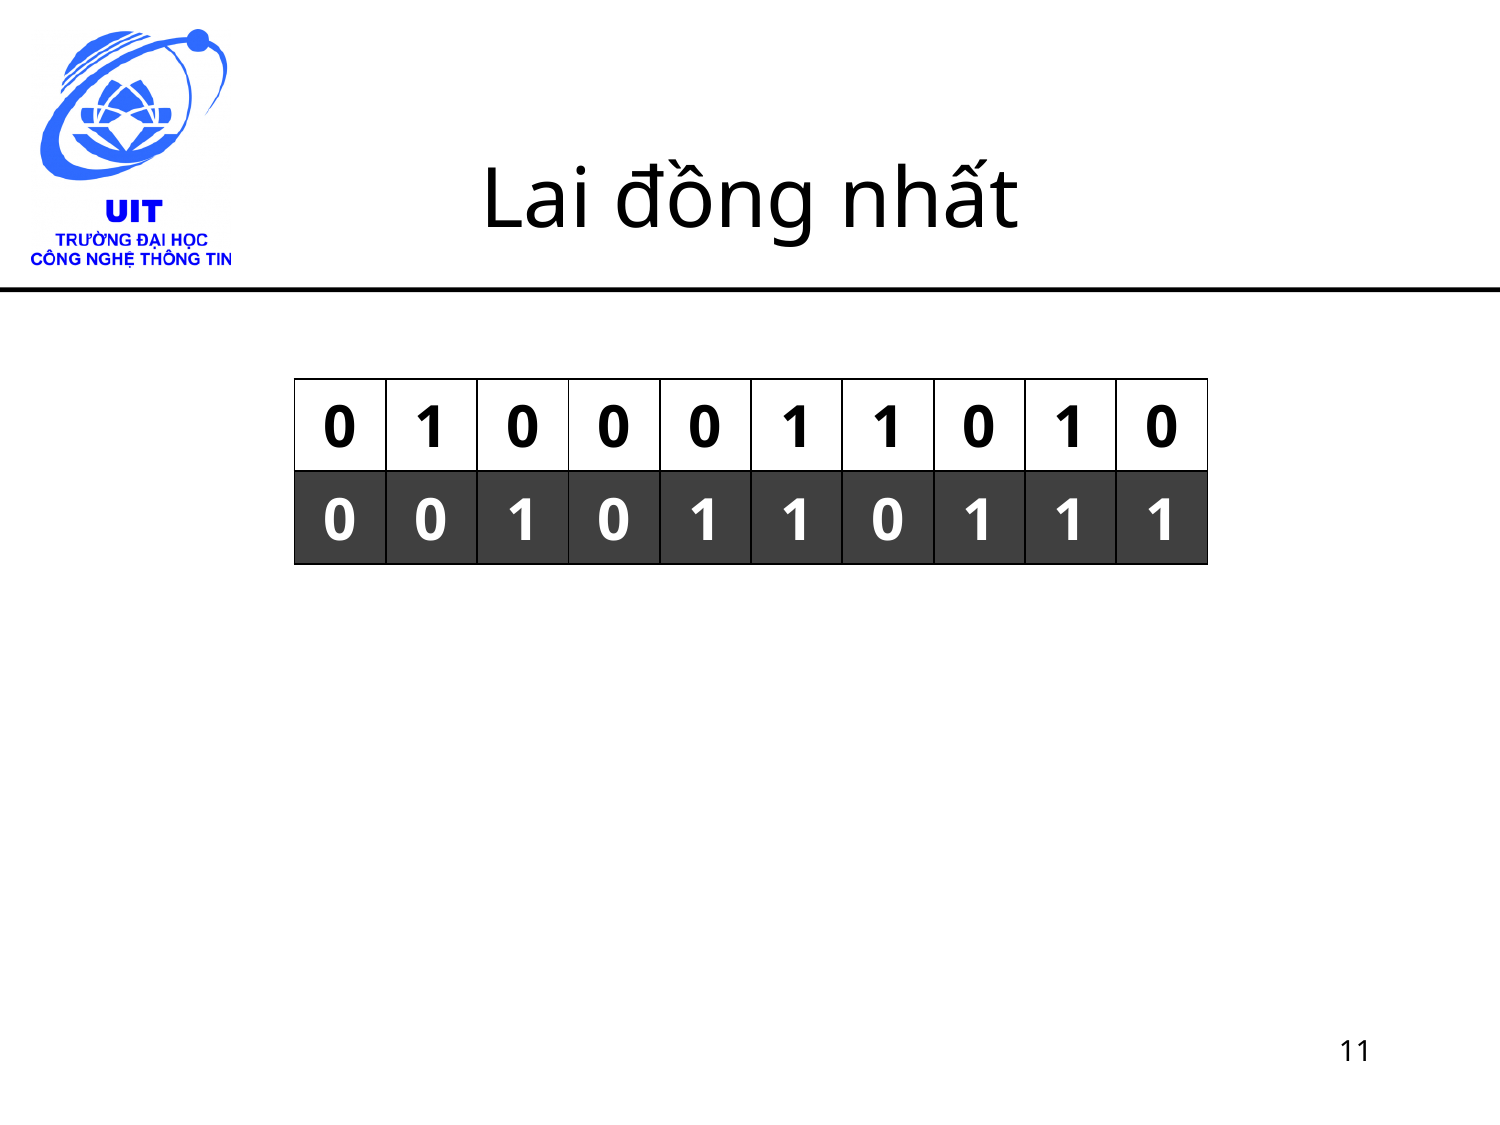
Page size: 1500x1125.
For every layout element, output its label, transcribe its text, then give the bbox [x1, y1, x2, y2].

table_cell 1 [1117, 472, 1207, 563]
table_cell 1 [752, 472, 841, 563]
table_cell 0 [295, 472, 385, 563]
title Lai đồng nhất [112, 99, 1388, 288]
table_cell 1 [661, 472, 750, 563]
table_cell 1 [478, 472, 568, 563]
table_header 1 [387, 380, 476, 470]
table_header 0 [569, 380, 659, 470]
table_cell 1 [935, 472, 1024, 563]
picture [31, 29, 231, 268]
table_cell 1 [1026, 472, 1115, 563]
table_header 1 [752, 380, 841, 470]
slide_number 11 [1074, 1024, 1388, 1101]
table_header 0 [478, 380, 568, 470]
table_header 0 [295, 380, 385, 470]
table_cell 0 [387, 472, 476, 563]
table_header 1 [1026, 380, 1115, 470]
table_header 0 [1117, 380, 1207, 470]
table_cell 0 [569, 472, 659, 563]
table_header 0 [935, 380, 1024, 470]
table_header 1 [843, 380, 933, 470]
table_cell 0 [843, 472, 933, 563]
table_header 0 [661, 380, 750, 470]
